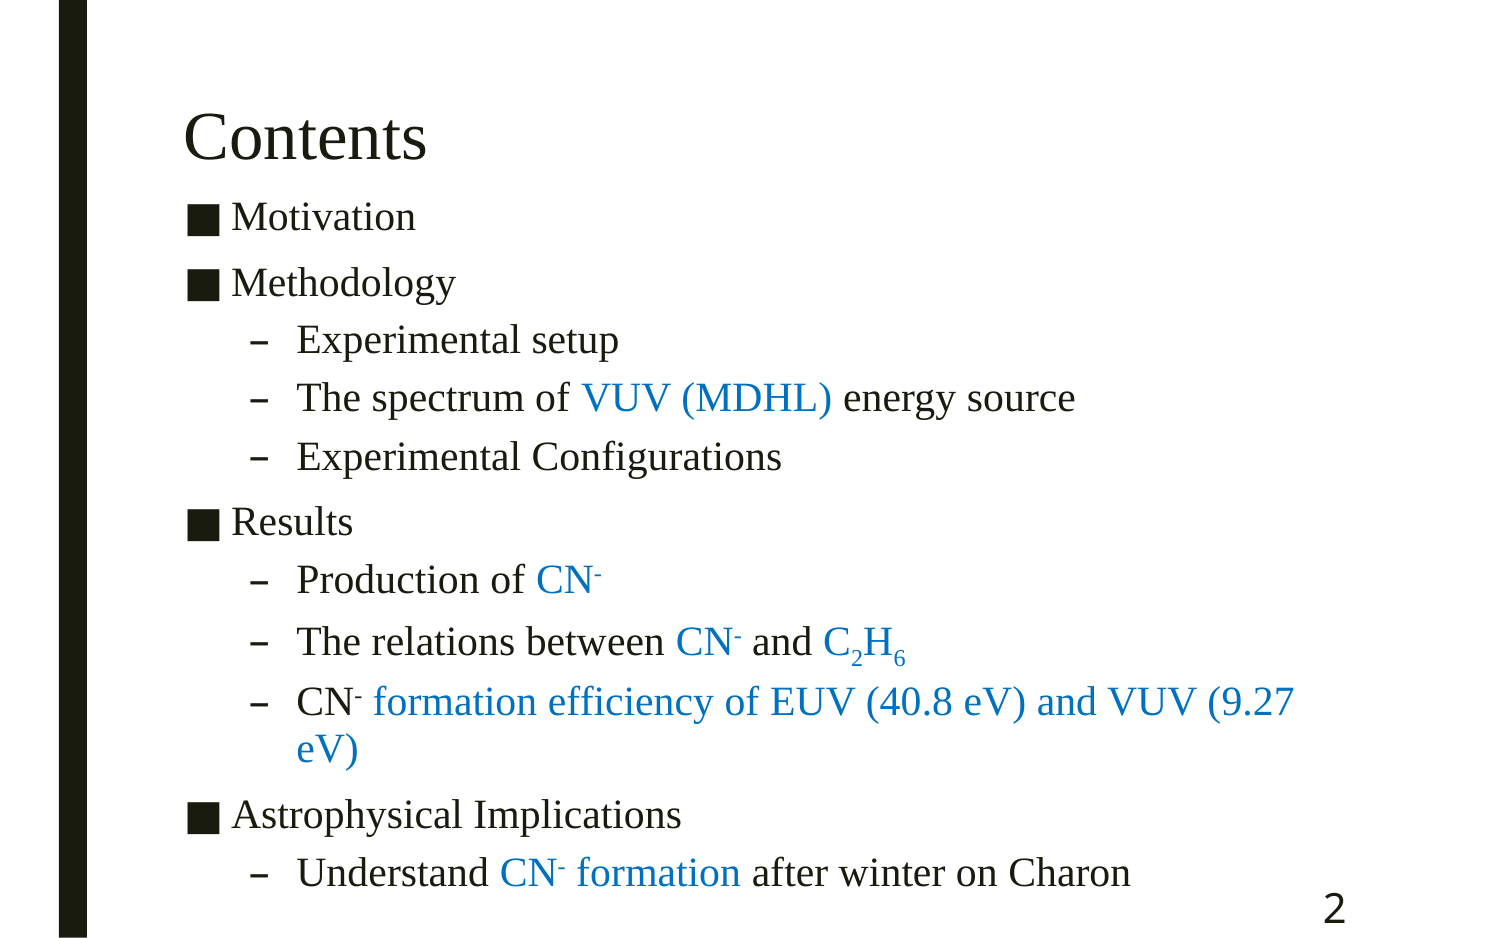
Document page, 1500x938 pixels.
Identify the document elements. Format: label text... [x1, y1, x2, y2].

slide_number 2 [1165, 882, 1362, 938]
list Motivation Methodology Experimental setup The spectrum of VUV (MDHL) energy source Experimental Configurations Results Production of CN- The relations between CN- and C2H6 CN- formation efficiency of EUV (40.8 eV) and VUV (9.27 eV) Astrophysical Implications Understand CN- formation after winter on Charon [168, 185, 1351, 803]
title Contents [168, 93, 1351, 185]
